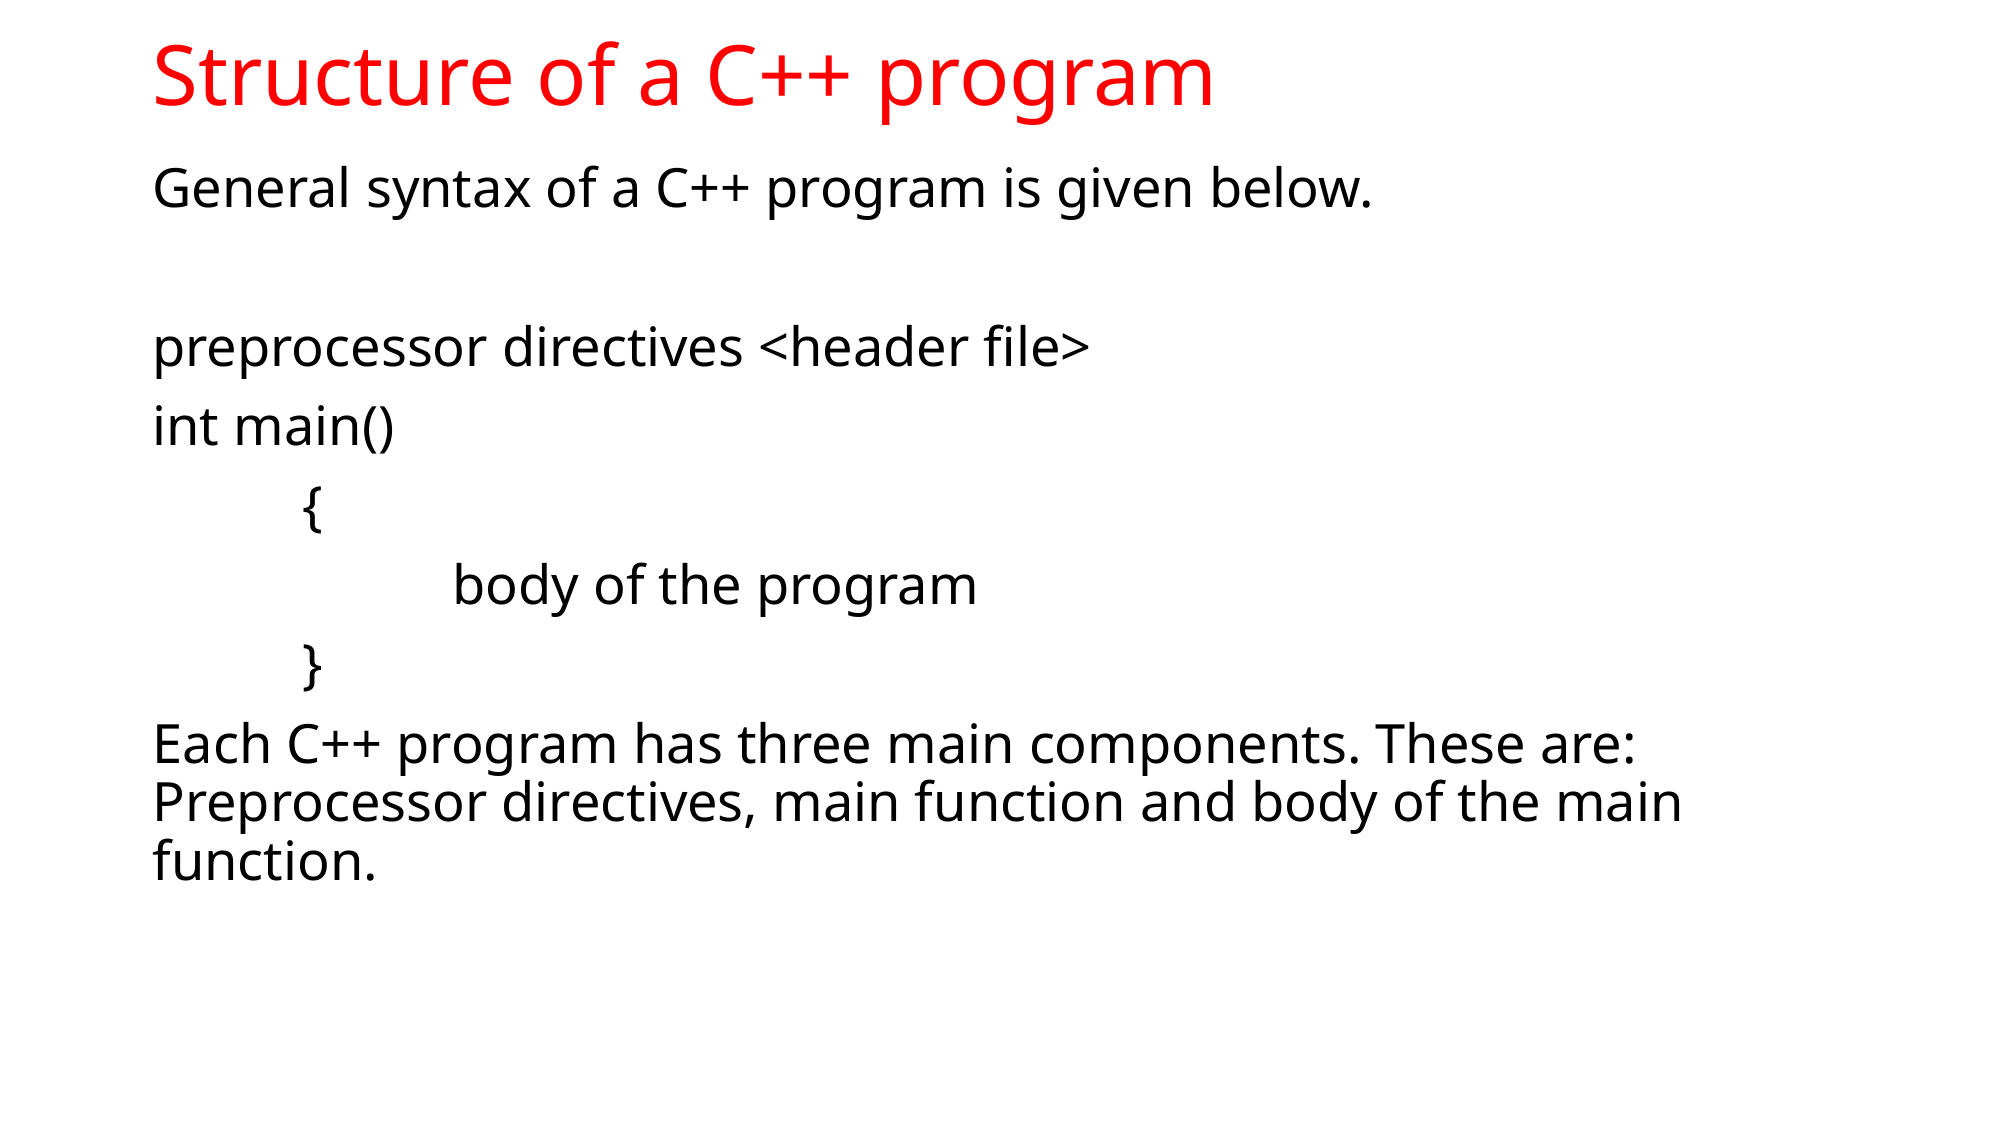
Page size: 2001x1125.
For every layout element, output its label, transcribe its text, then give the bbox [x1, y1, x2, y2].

title Structure of a C++ program [137, 14, 1863, 142]
list General syntax of a C++ program is given below. preprocessor directives <header file> int main() { body of the program } Each C++ program has three main components. These are: Preprocessor directives, main function and body of the main function. [137, 153, 1863, 1099]
